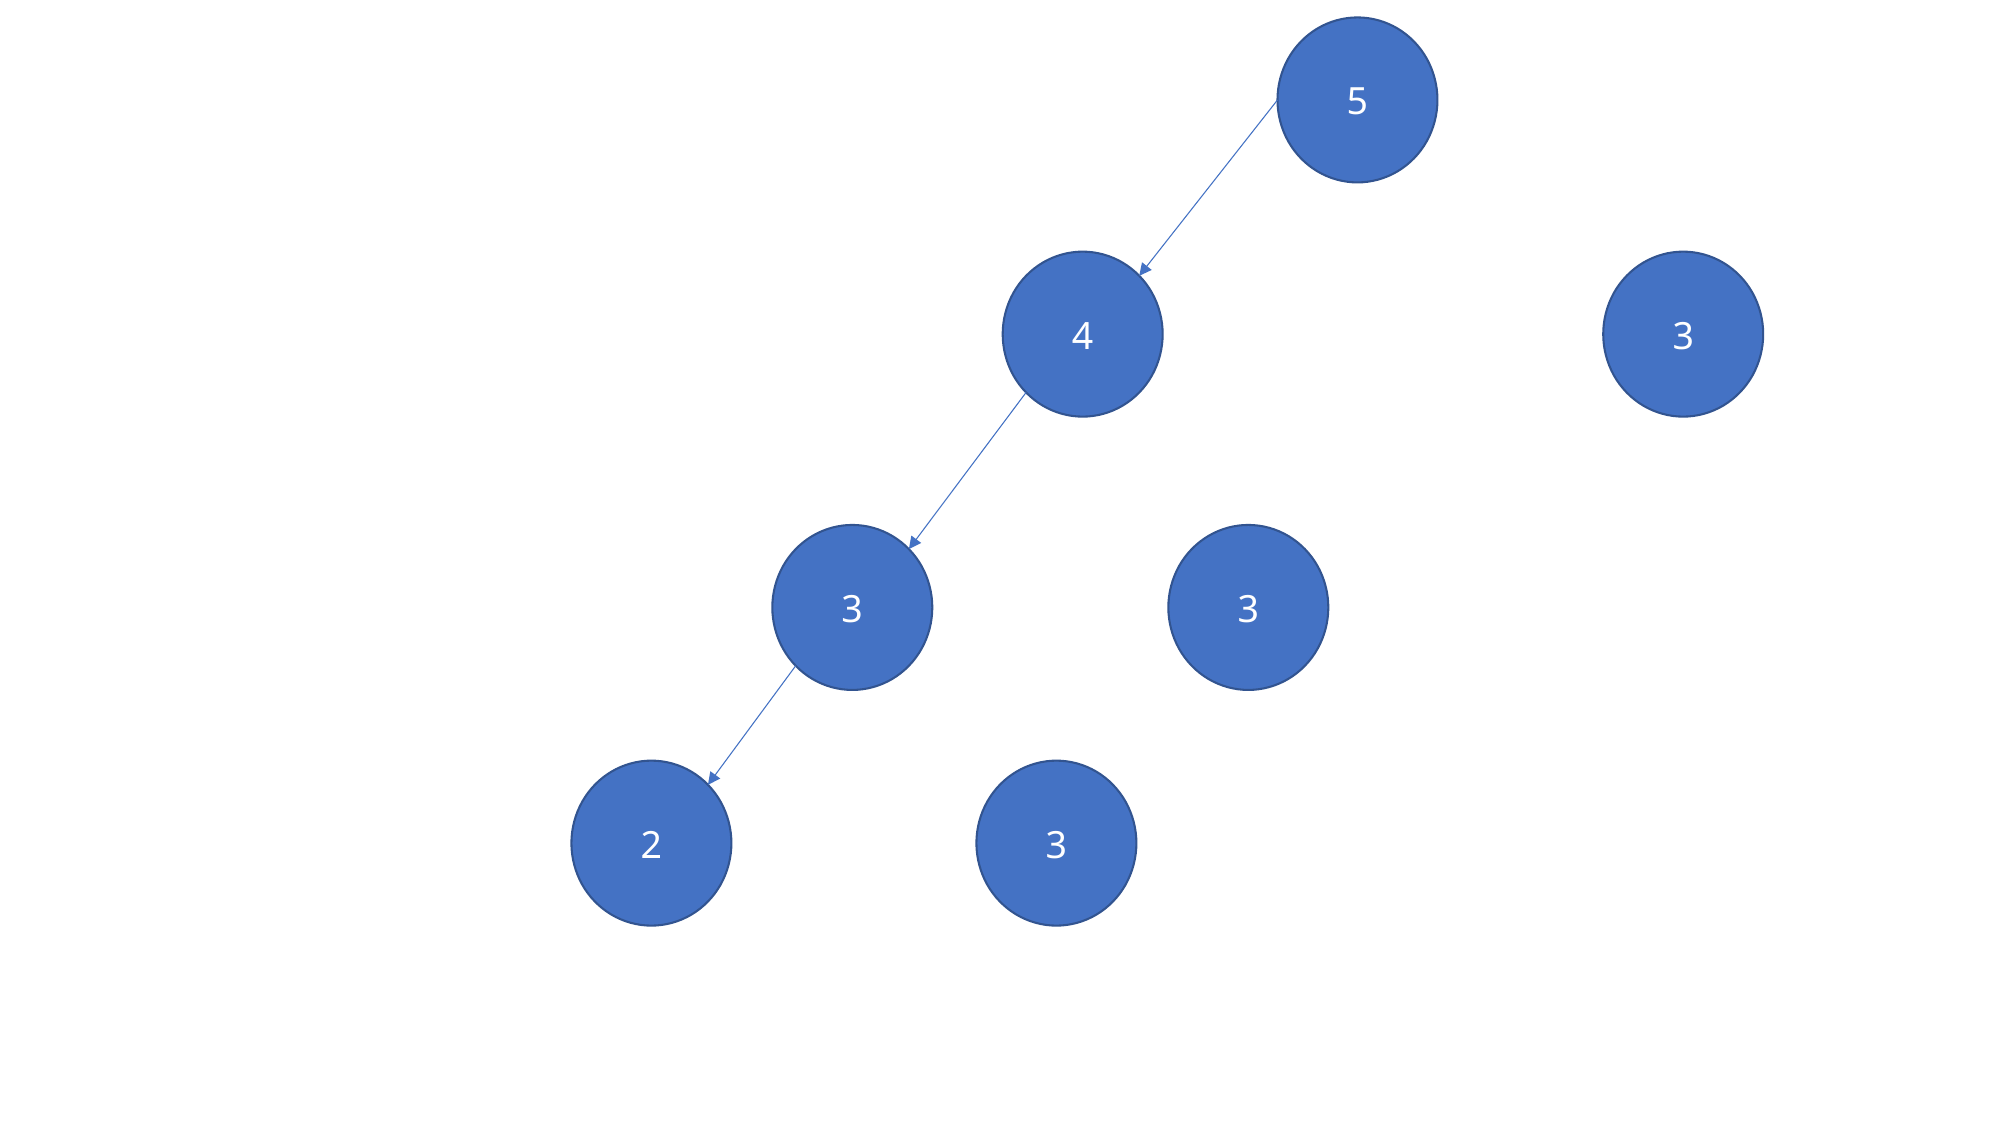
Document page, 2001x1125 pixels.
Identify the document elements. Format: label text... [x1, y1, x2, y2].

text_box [1139, 99, 1278, 276]
text_box 3 [1602, 250, 1765, 418]
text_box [908, 392, 1027, 550]
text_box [707, 665, 796, 785]
text_box 3 [975, 759, 1138, 927]
text_box 2 [570, 759, 733, 927]
text_box 3 [1167, 523, 1330, 691]
text_box 3 [771, 523, 934, 691]
text_box 5 [1276, 16, 1439, 184]
text_box 4 [1001, 250, 1164, 418]
